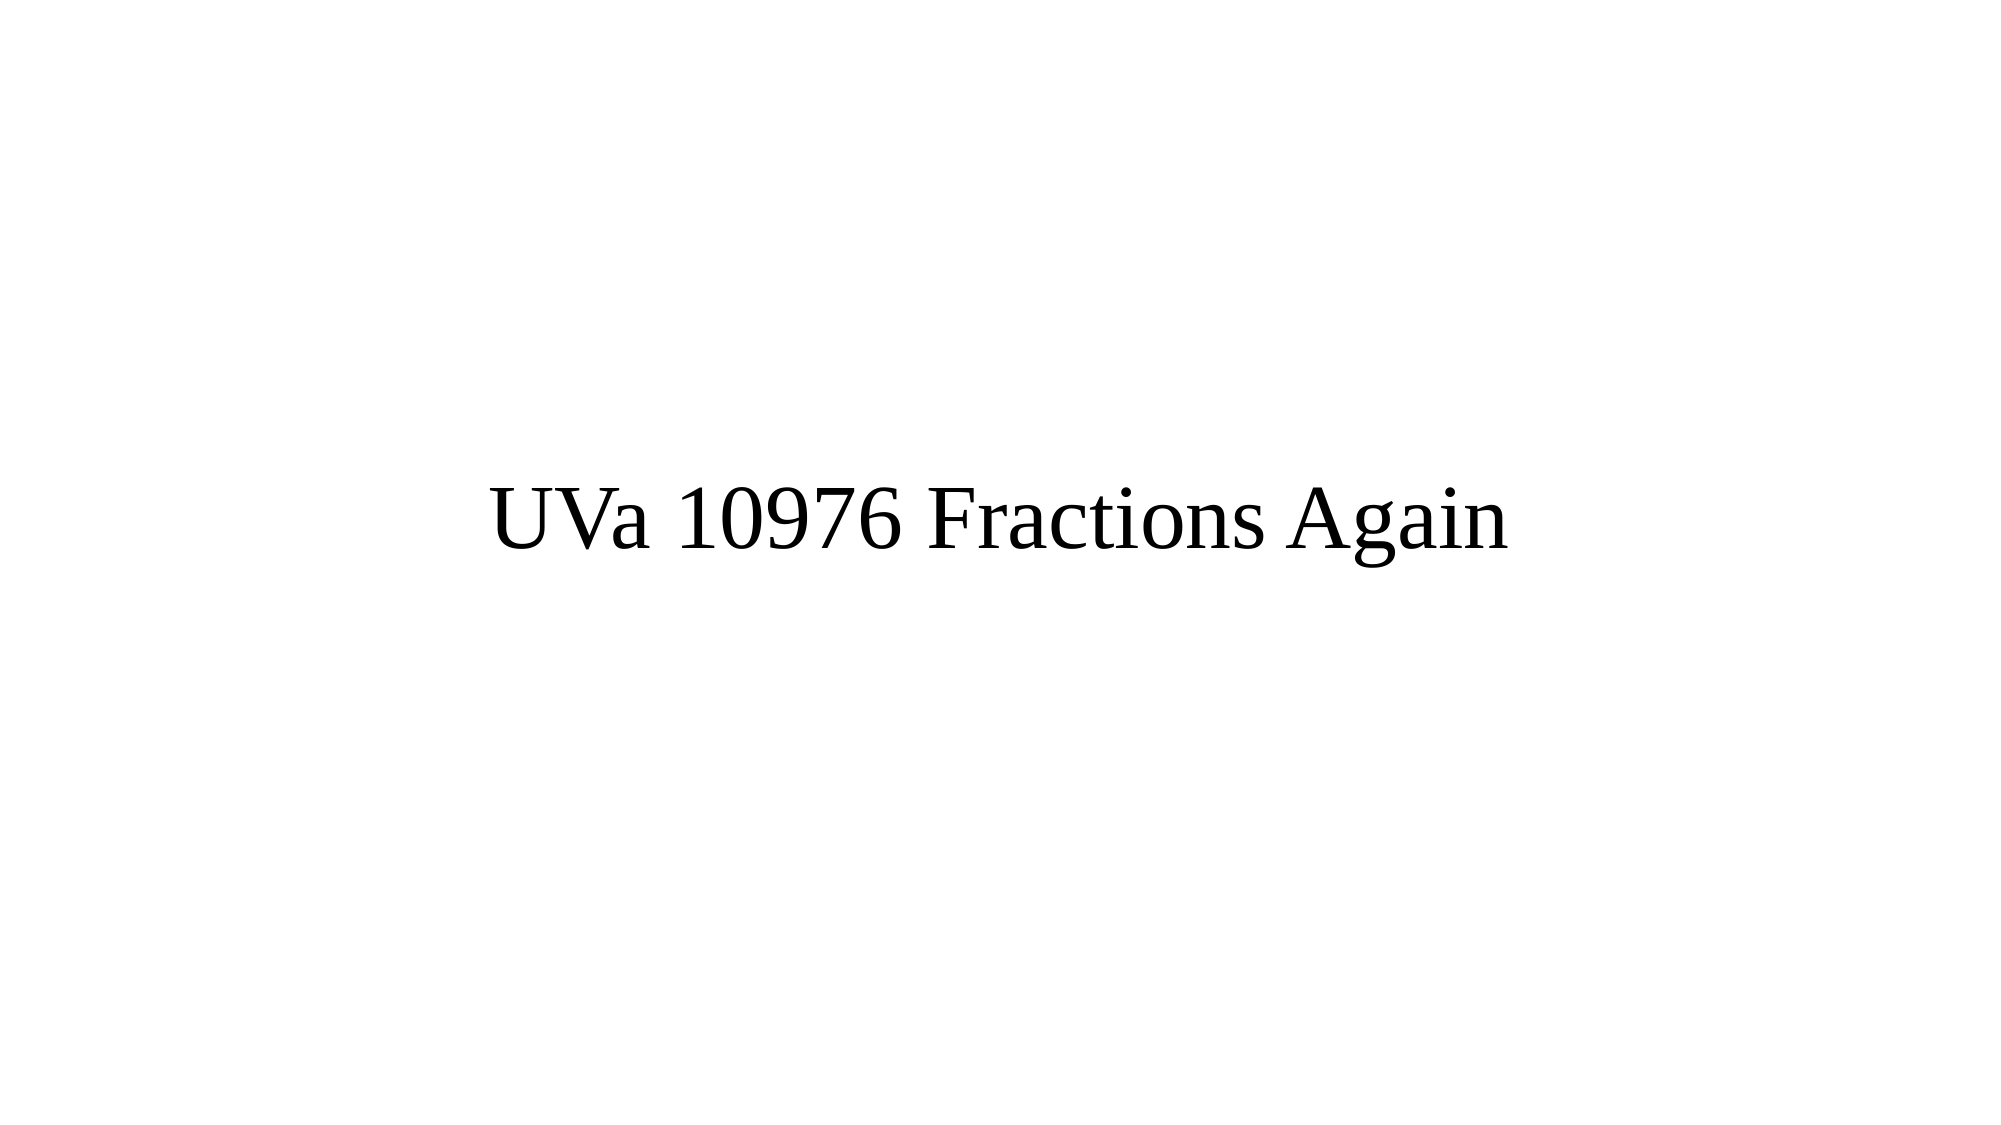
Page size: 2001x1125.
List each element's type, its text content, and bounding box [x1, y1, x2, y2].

title UVa 10976 Fractions Again [249, 184, 1750, 576]
